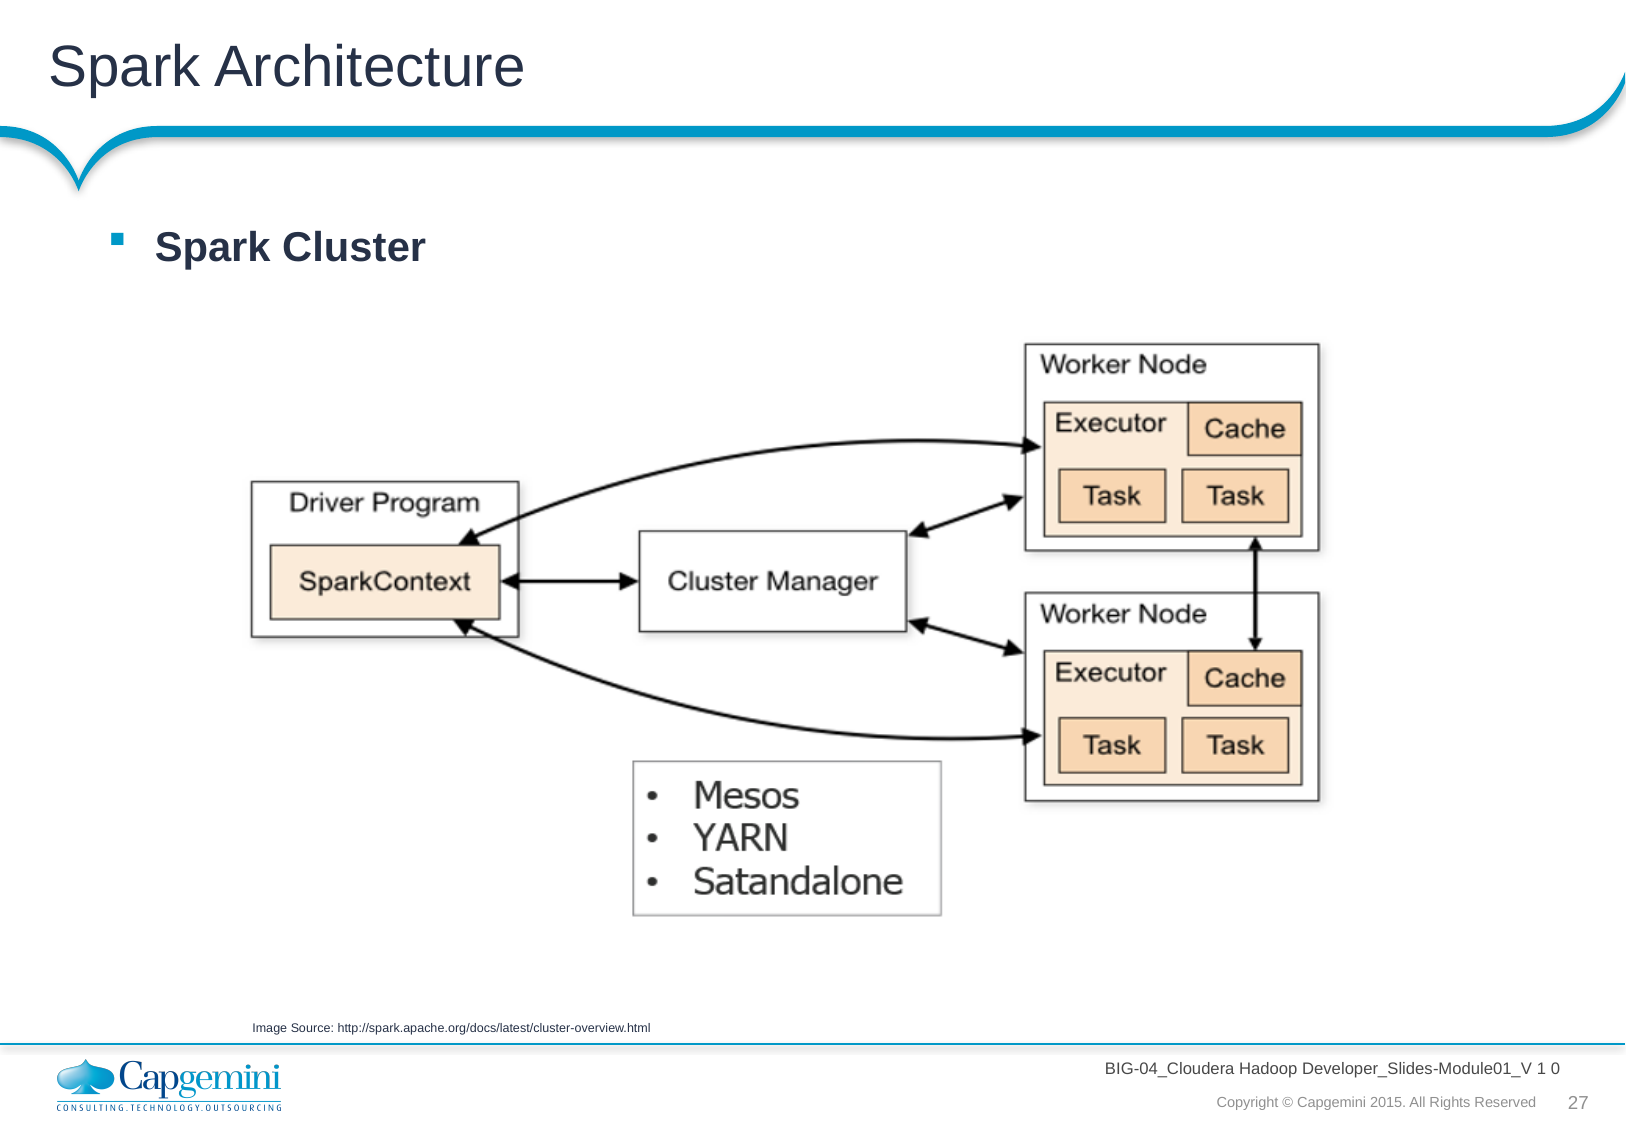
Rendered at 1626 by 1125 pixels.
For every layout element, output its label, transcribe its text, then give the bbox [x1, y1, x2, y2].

picture [137, 274, 1413, 976]
text_box Spark Architecture [0, 24, 1625, 113]
text_box Spark Cluster [50, 212, 525, 278]
picture [57, 1059, 281, 1111]
text_box Image Source: http://spark.apache.org/docs/latest/cluster-overview.html [237, 1012, 1050, 1043]
